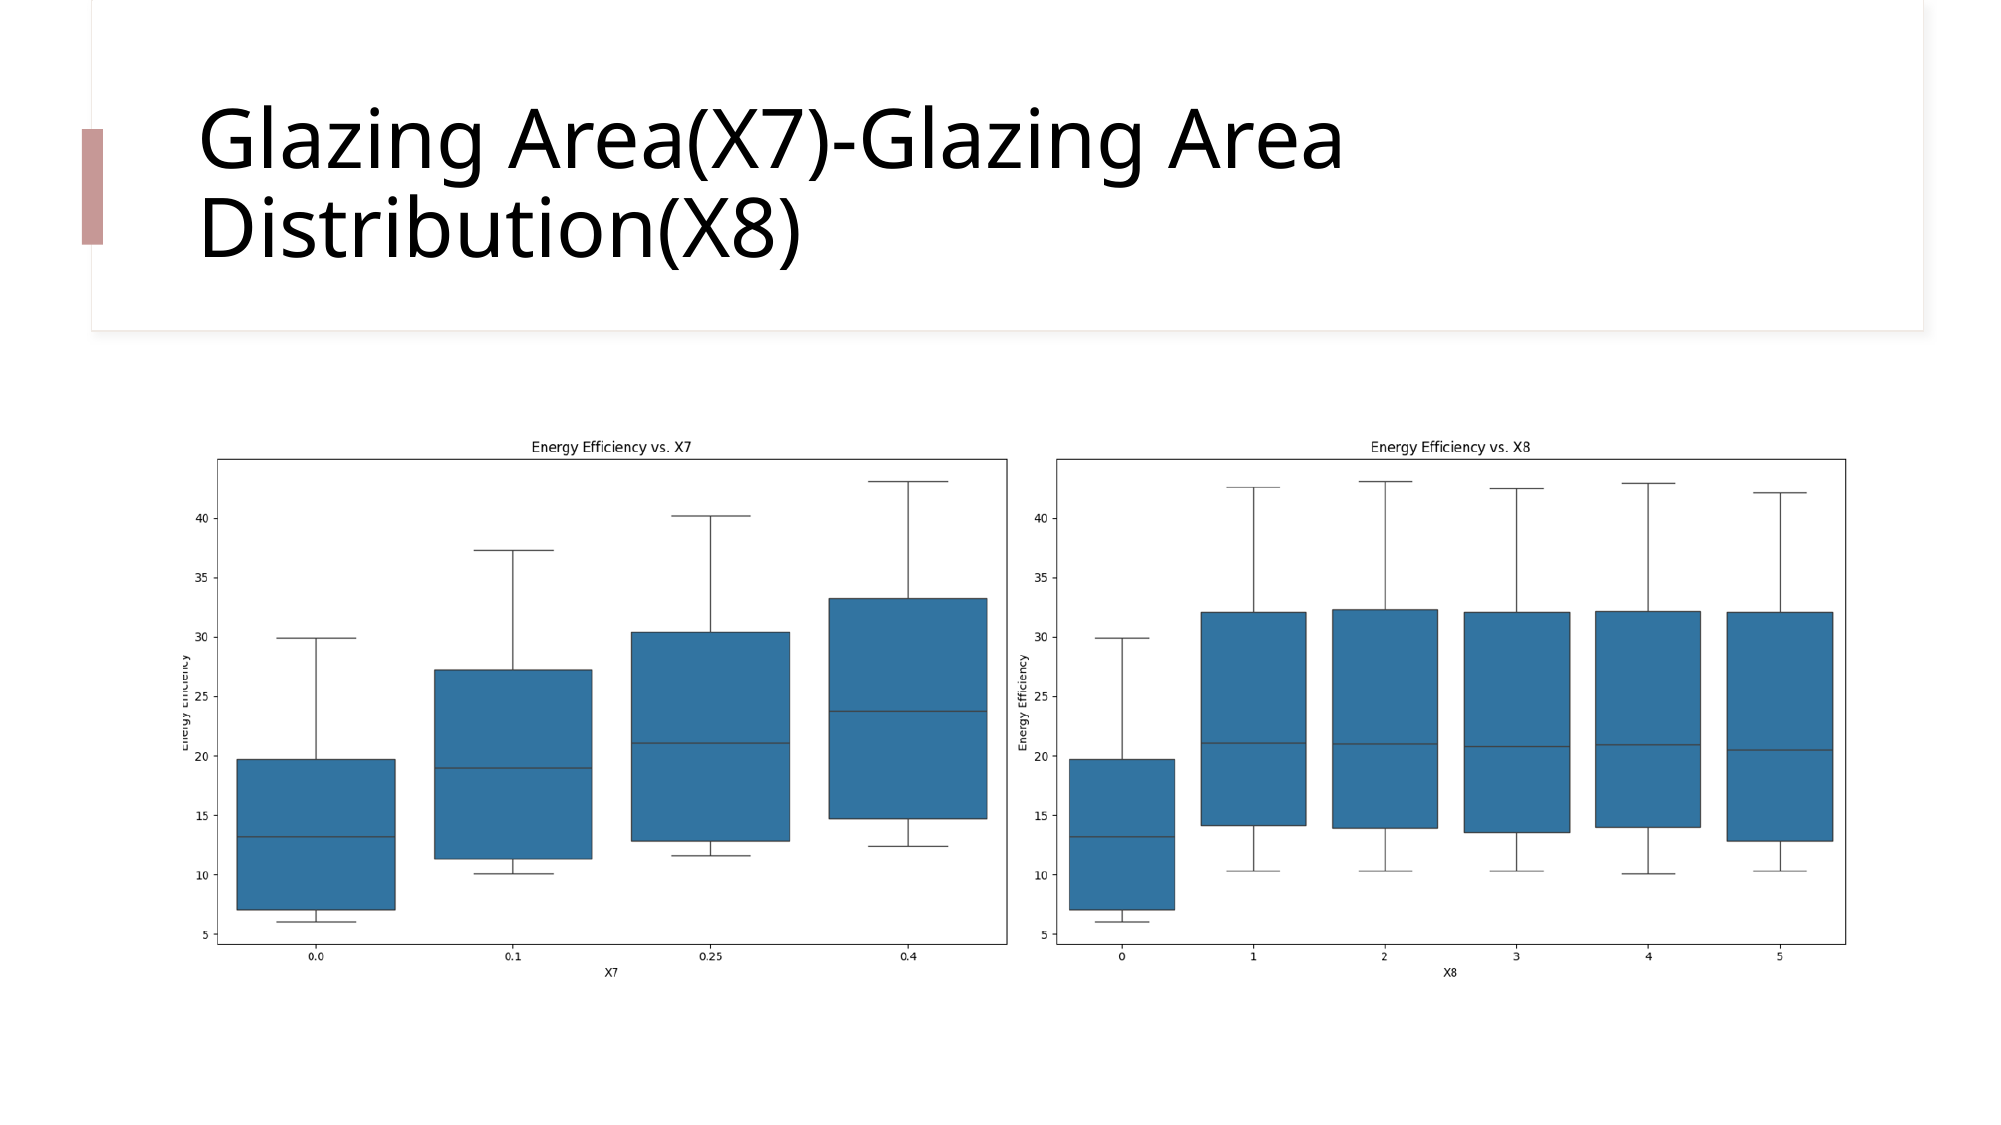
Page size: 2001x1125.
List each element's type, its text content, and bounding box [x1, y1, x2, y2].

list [182, 439, 1851, 980]
title Glazing Area(X7)-Glazing Area Distribution(X8) [183, 90, 1851, 284]
